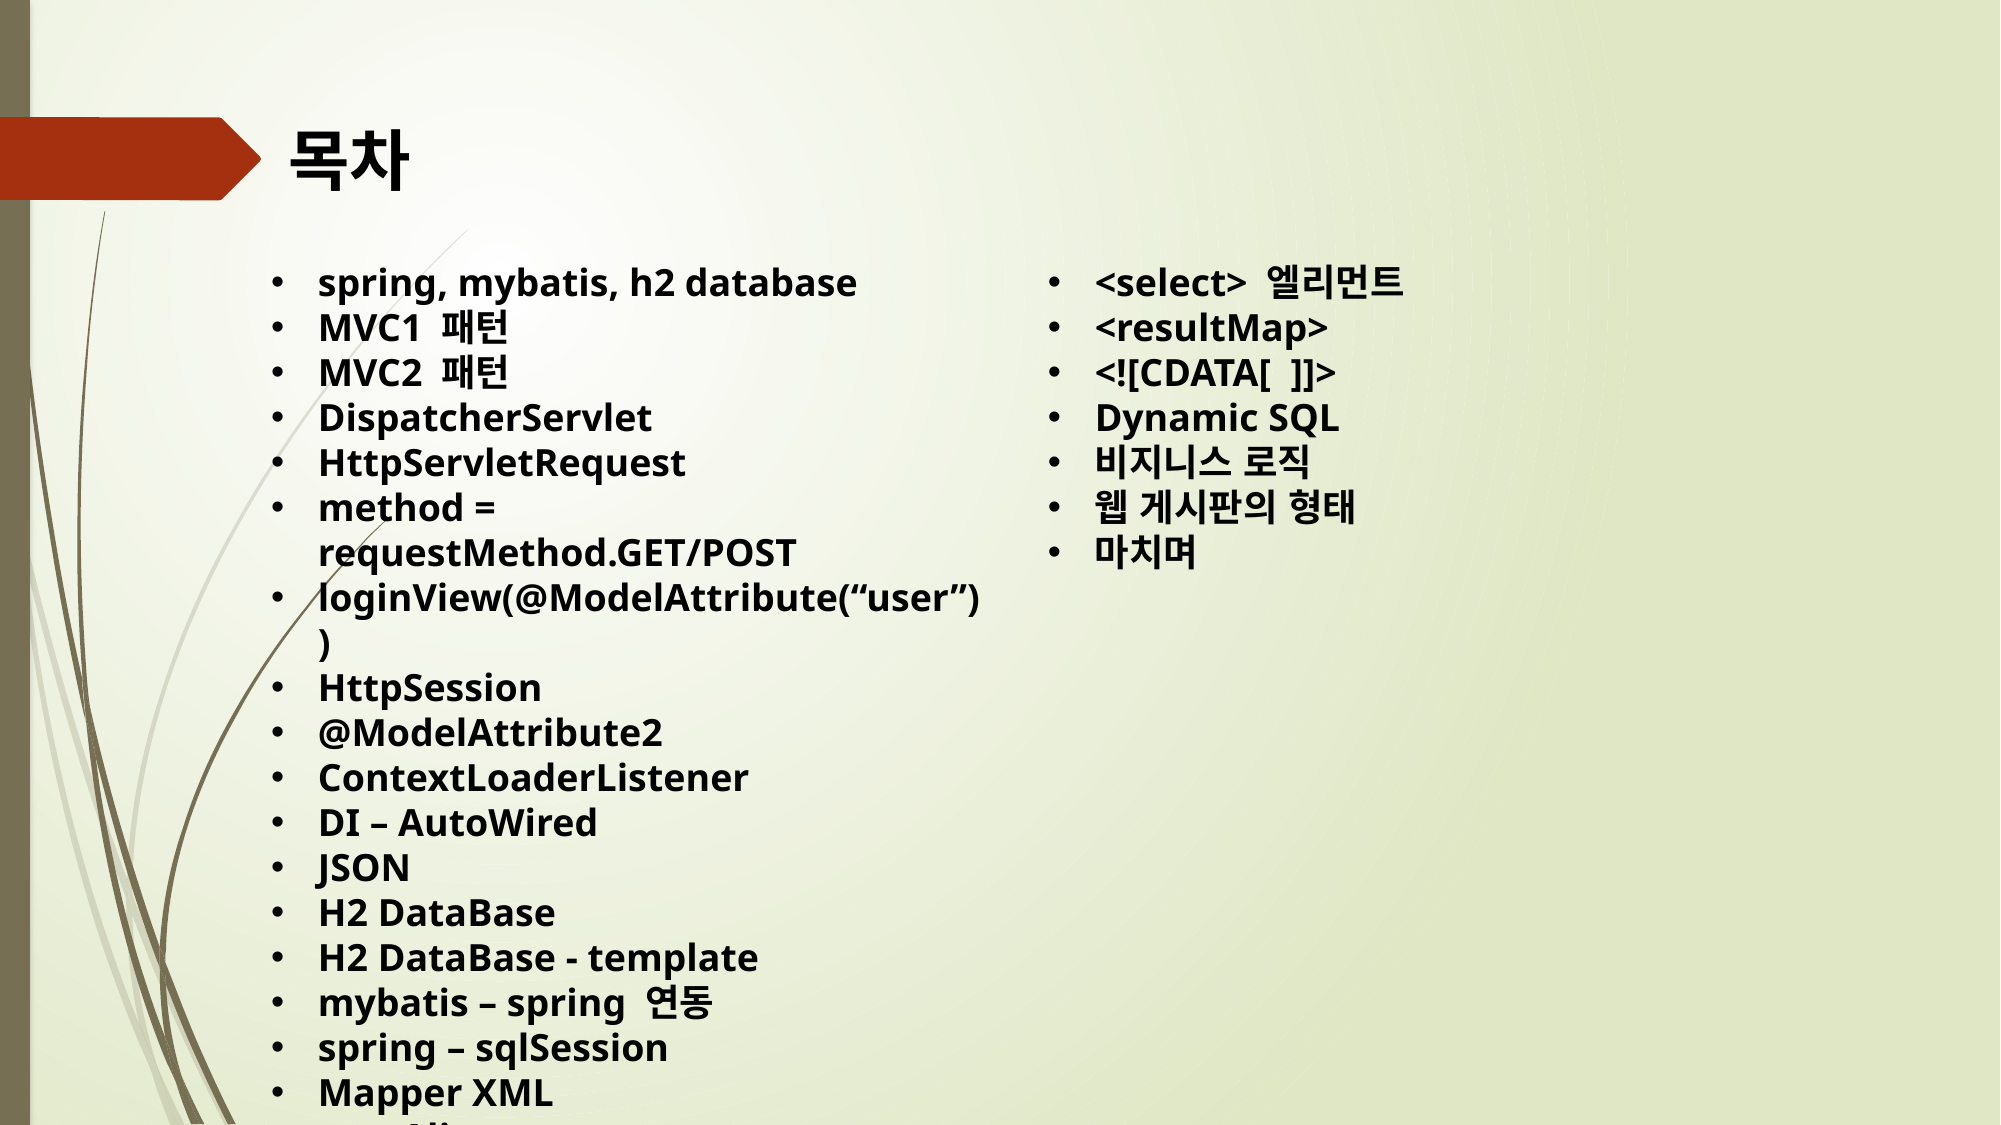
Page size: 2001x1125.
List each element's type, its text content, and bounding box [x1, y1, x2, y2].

text_box <select> 엘리먼트 <resultMap> <![CDATA[ ]]> Dynamic SQL 비지니스 로직 웹 게시판의 형태 마치며 [1033, 251, 1775, 1077]
text_box 목차 [273, 111, 1544, 206]
text_box spring, mybatis, h2 database MVC1 패턴 MVC2 패턴 DispatcherServlet HttpServletRequest method = requestMethod.GET/POST loginView(@ModelAttribute(“user”)) HttpSession @ModelAttribute2 ContextLoaderListener DI – AutoWired JSON H2 DataBase H2 DataBase - template mybatis – spring 연동 spring – sqlSession Mapper XML typeAliaes [256, 251, 998, 1125]
